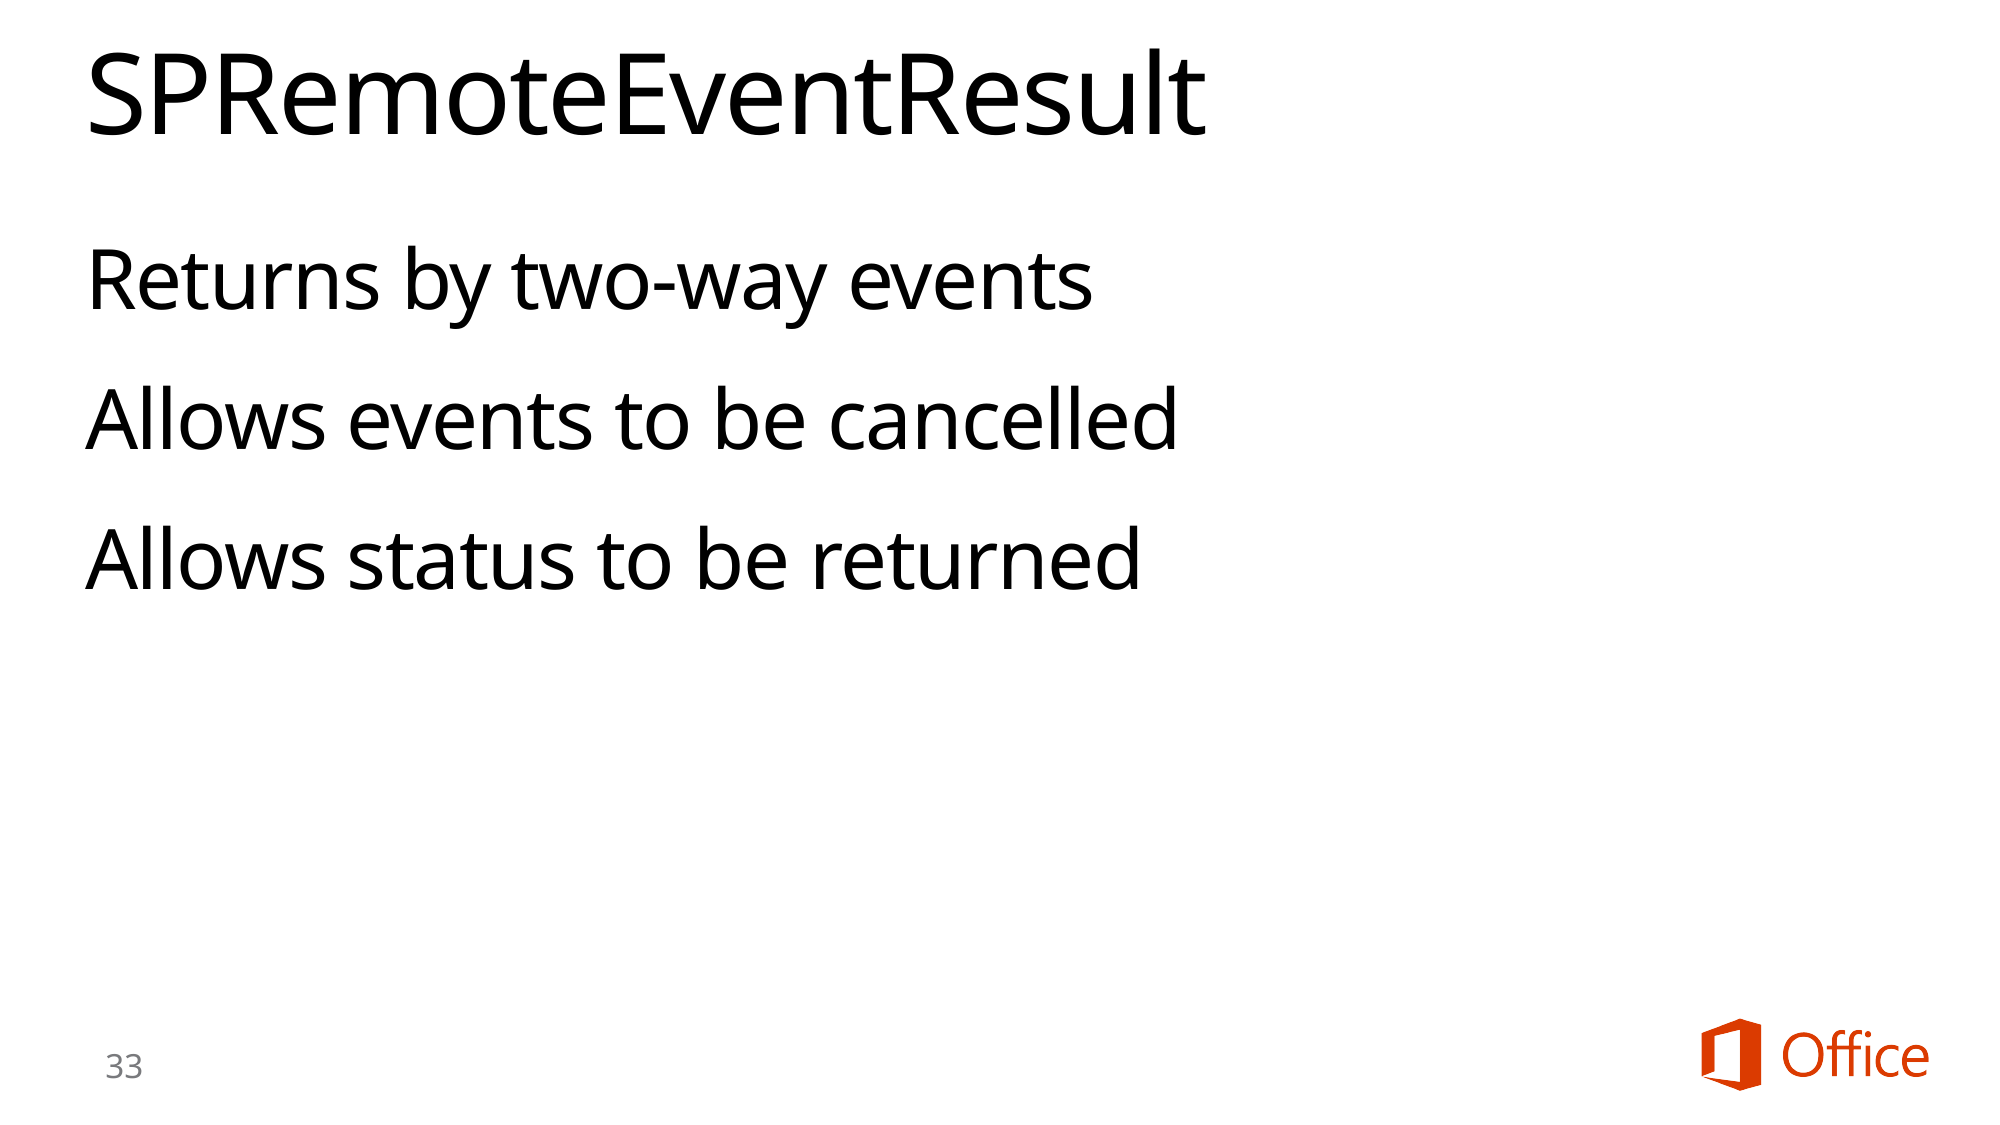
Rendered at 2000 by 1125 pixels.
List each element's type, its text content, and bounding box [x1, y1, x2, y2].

slide_number 33 [85, 1049, 178, 1086]
picture [1670, 987, 1960, 1122]
title SPRemoteEventResult [85, 37, 1914, 161]
list Returns by two-way events Allows events to be cancelled Allows status to be returned [85, 237, 1914, 952]
